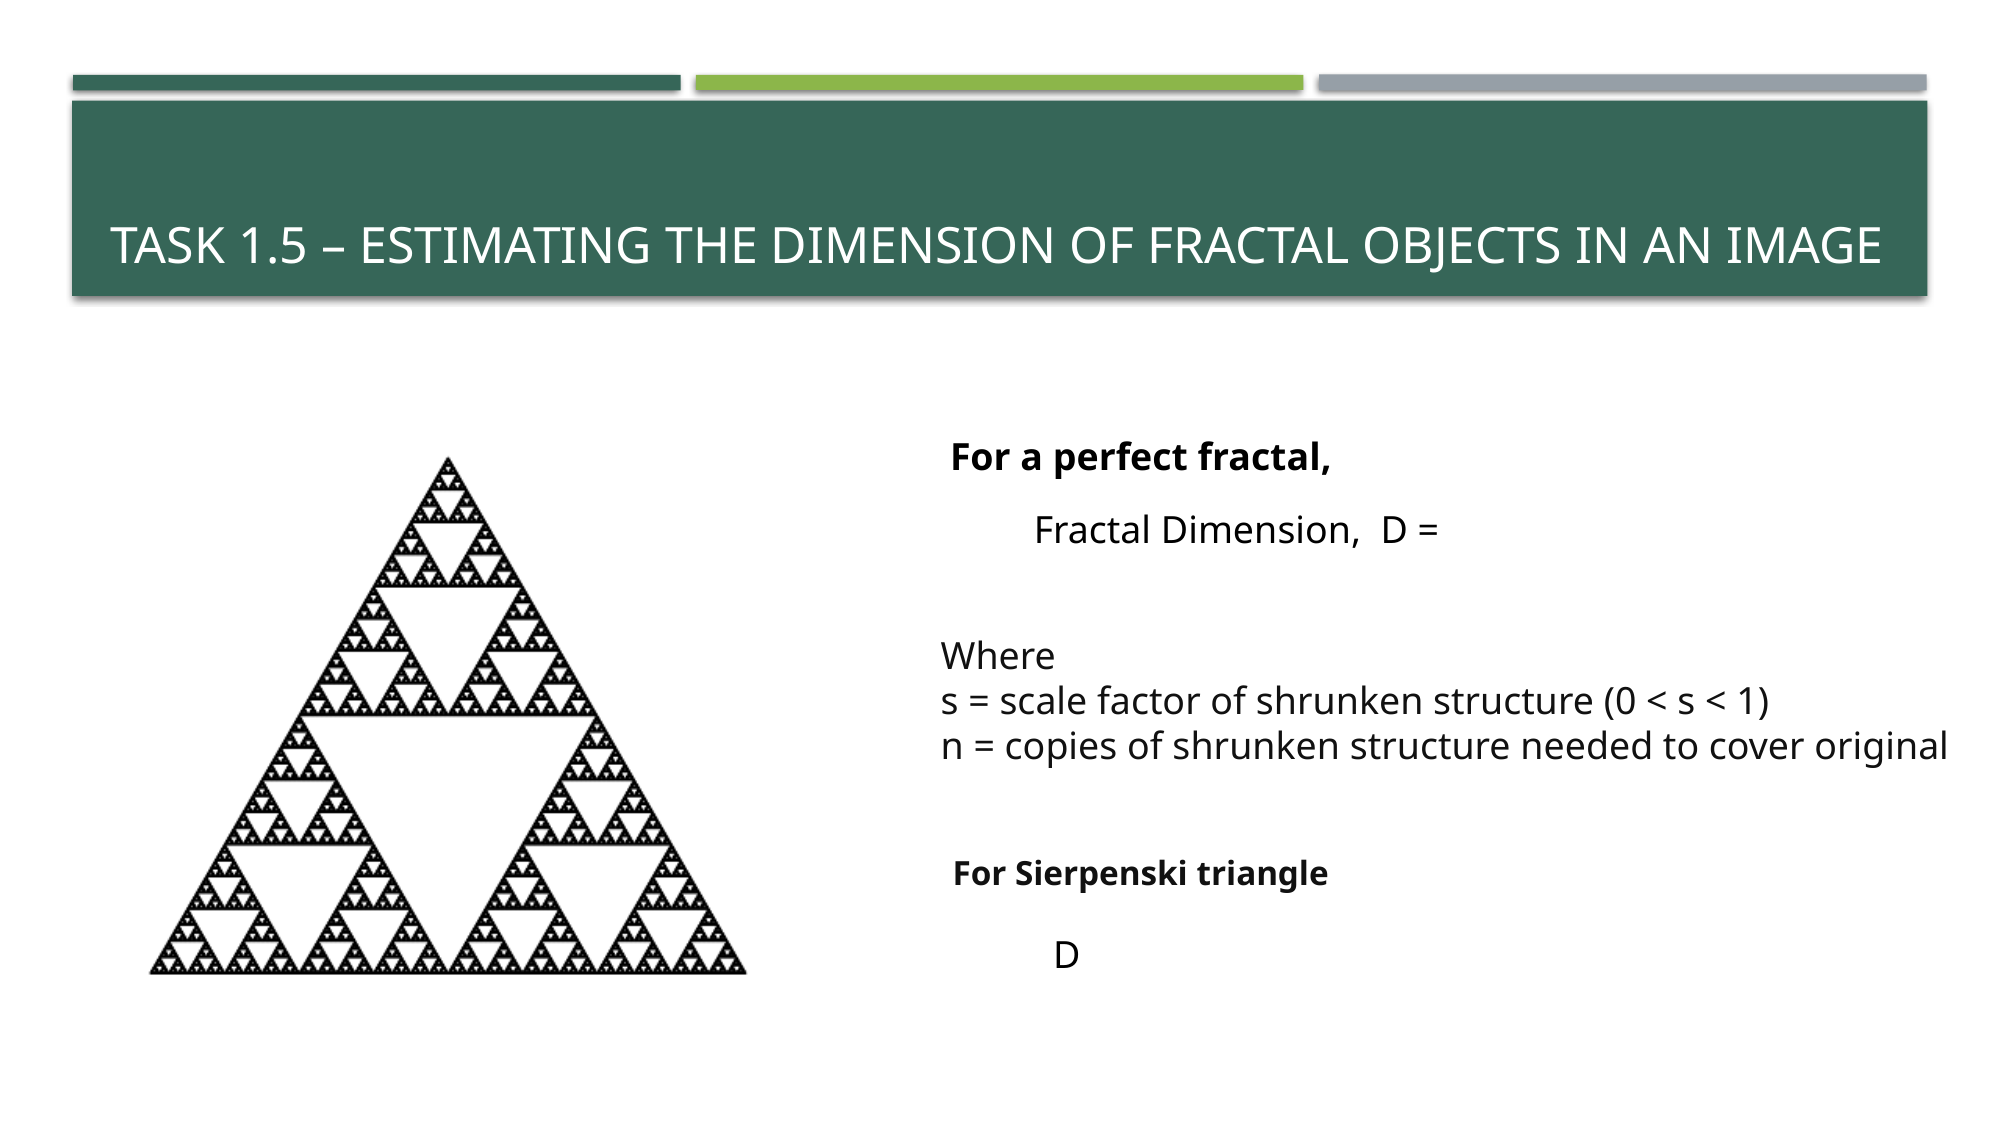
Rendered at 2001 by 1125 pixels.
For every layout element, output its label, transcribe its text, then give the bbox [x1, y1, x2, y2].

text_box Where s = scale factor of shrunken structure (0 < s < 1) n = copies of shrunken structure needed to cover original [925, 624, 1965, 775]
picture [20, 425, 799, 1014]
text_box For Sierpenski triangle [937, 844, 1345, 900]
title Task 1.5 – Estimating the Dimension of Fractal Objects in an Image [95, 115, 1905, 282]
text_box For a perfect fractal, [801, 425, 1485, 486]
